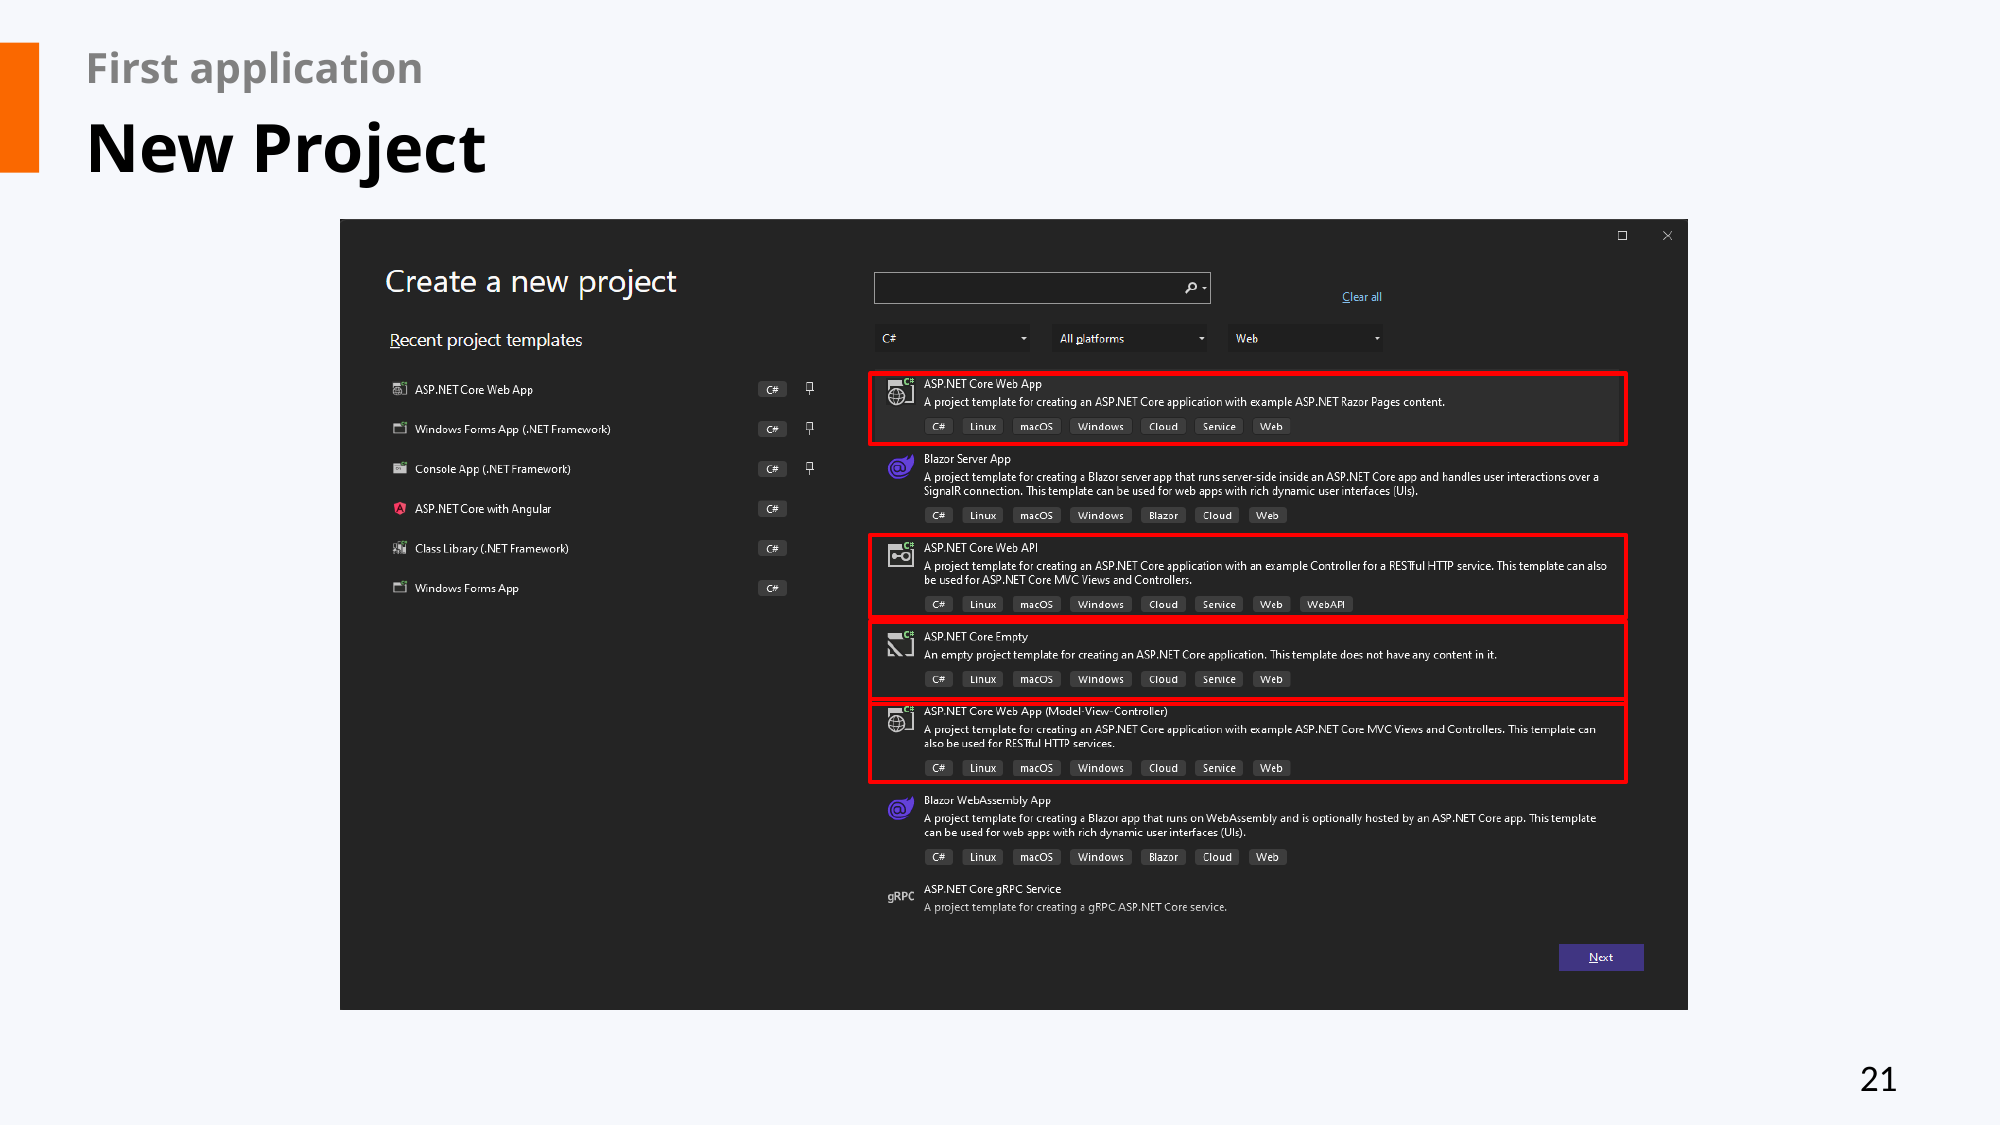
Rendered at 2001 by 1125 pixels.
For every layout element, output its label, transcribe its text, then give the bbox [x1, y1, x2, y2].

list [340, 219, 1688, 1010]
list New Project [70, 98, 1902, 169]
title First application [70, 42, 1902, 90]
